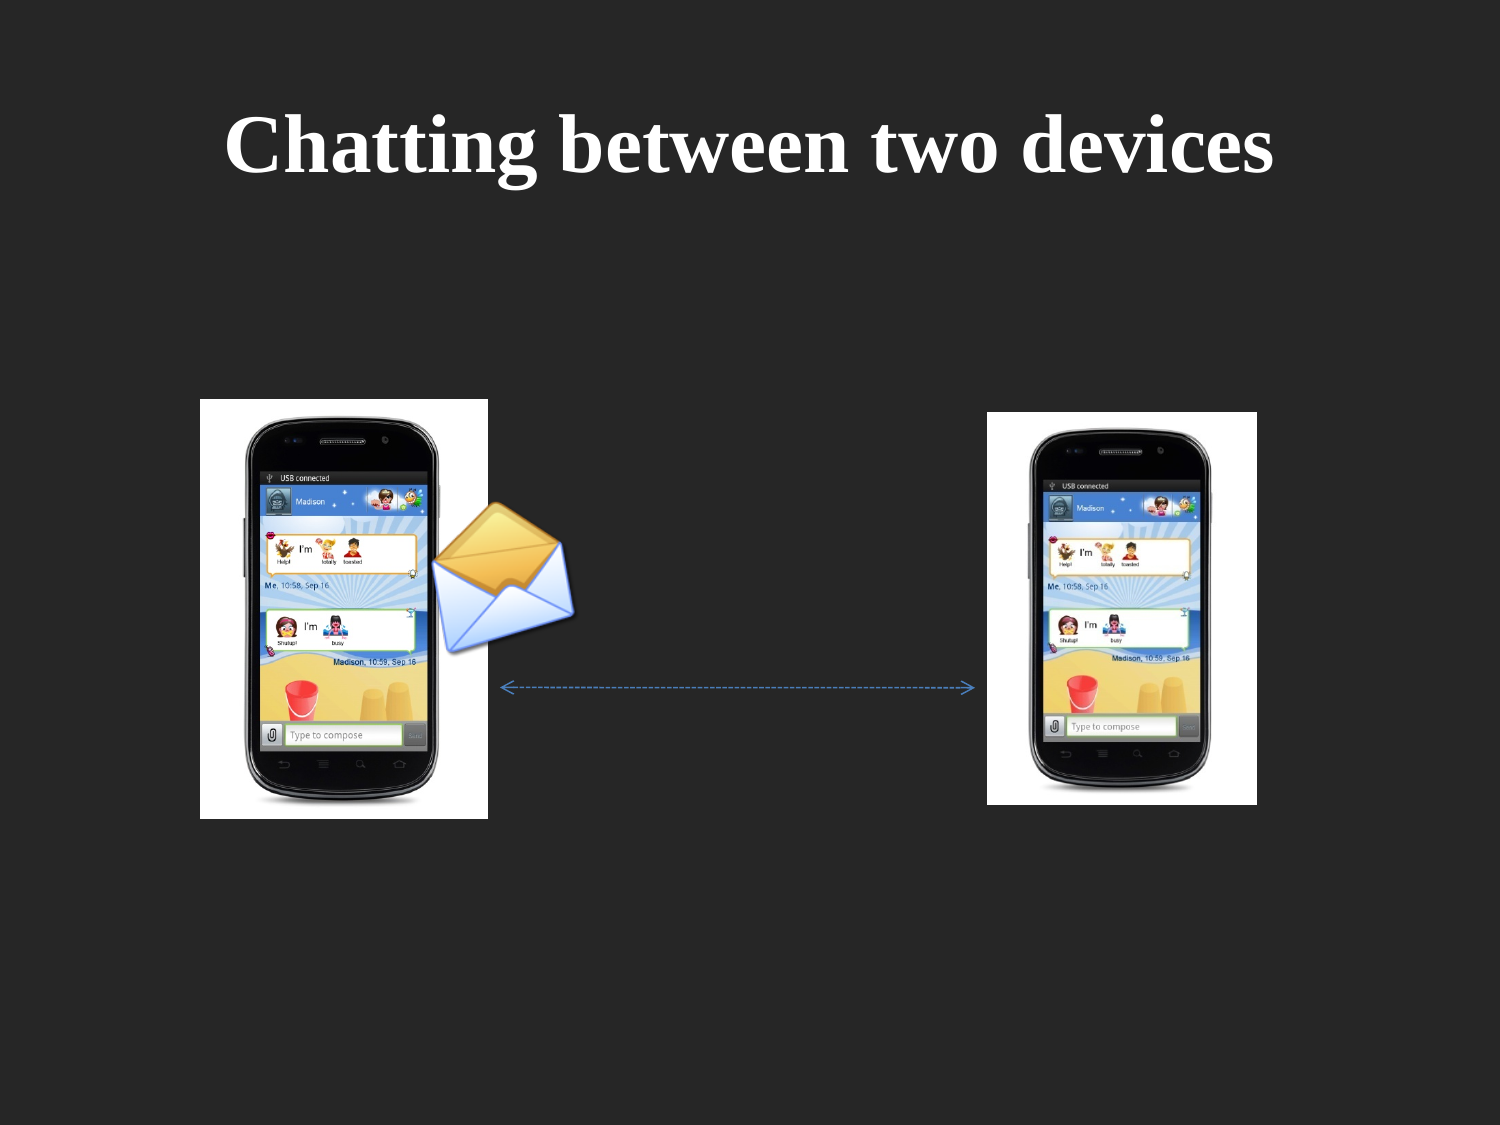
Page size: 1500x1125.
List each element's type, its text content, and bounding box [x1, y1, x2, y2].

title Chatting between two devices [75, 45, 1425, 233]
picture [199, 399, 586, 819]
picture [987, 412, 1257, 805]
